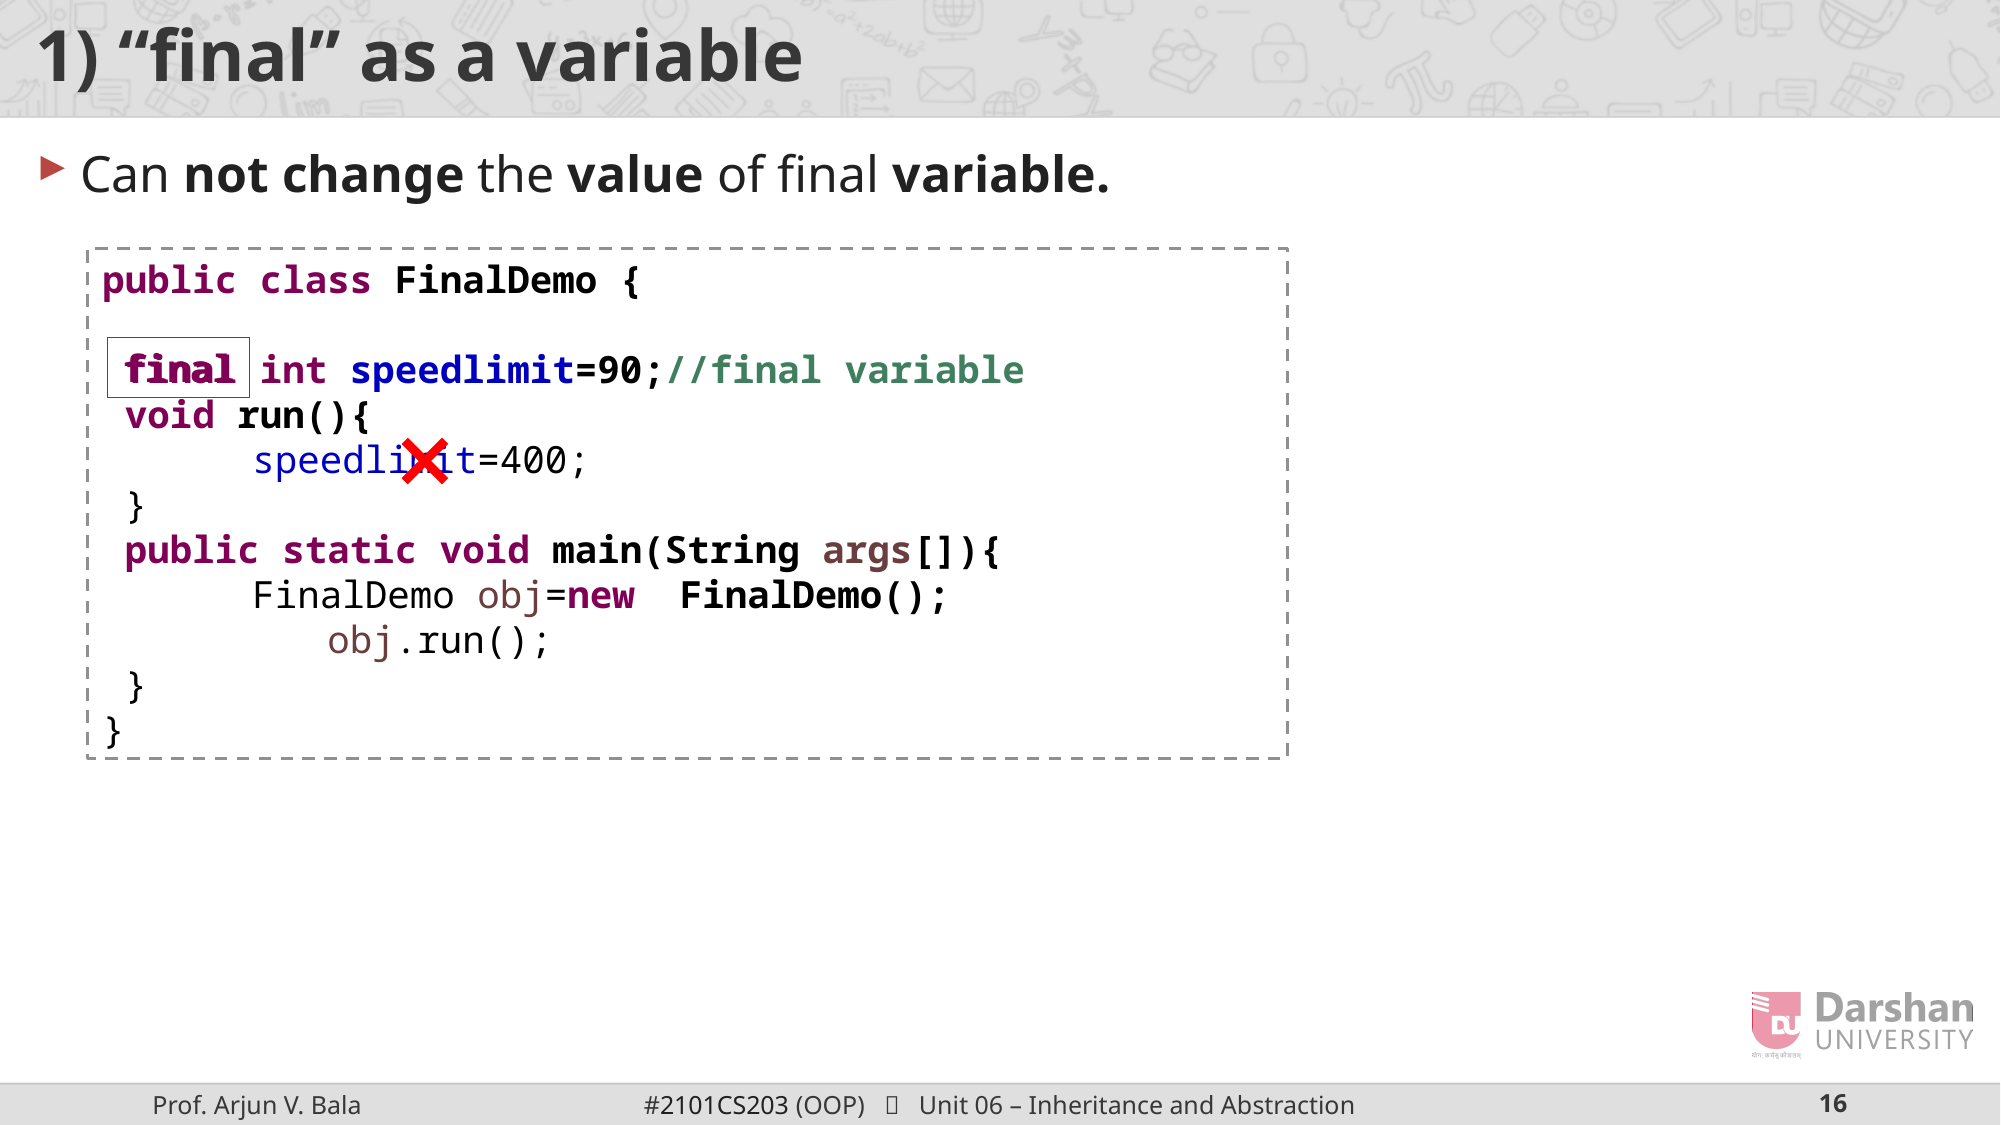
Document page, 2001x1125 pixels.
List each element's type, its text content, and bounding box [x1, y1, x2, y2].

list Can not change the value of final variable. [21, 141, 1979, 1059]
text_box final [107, 337, 250, 398]
text_box public class FinalDemo { final int speedlimit=90;//final variable void run(){ speedlimit=400; } public static void main(String args[]){ FinalDemo obj=new FinalDemo(); obj.run(); } } [87, 248, 1288, 759]
title 1) “final” as a variable [0, 0, 2000, 117]
text_box [401, 437, 449, 485]
